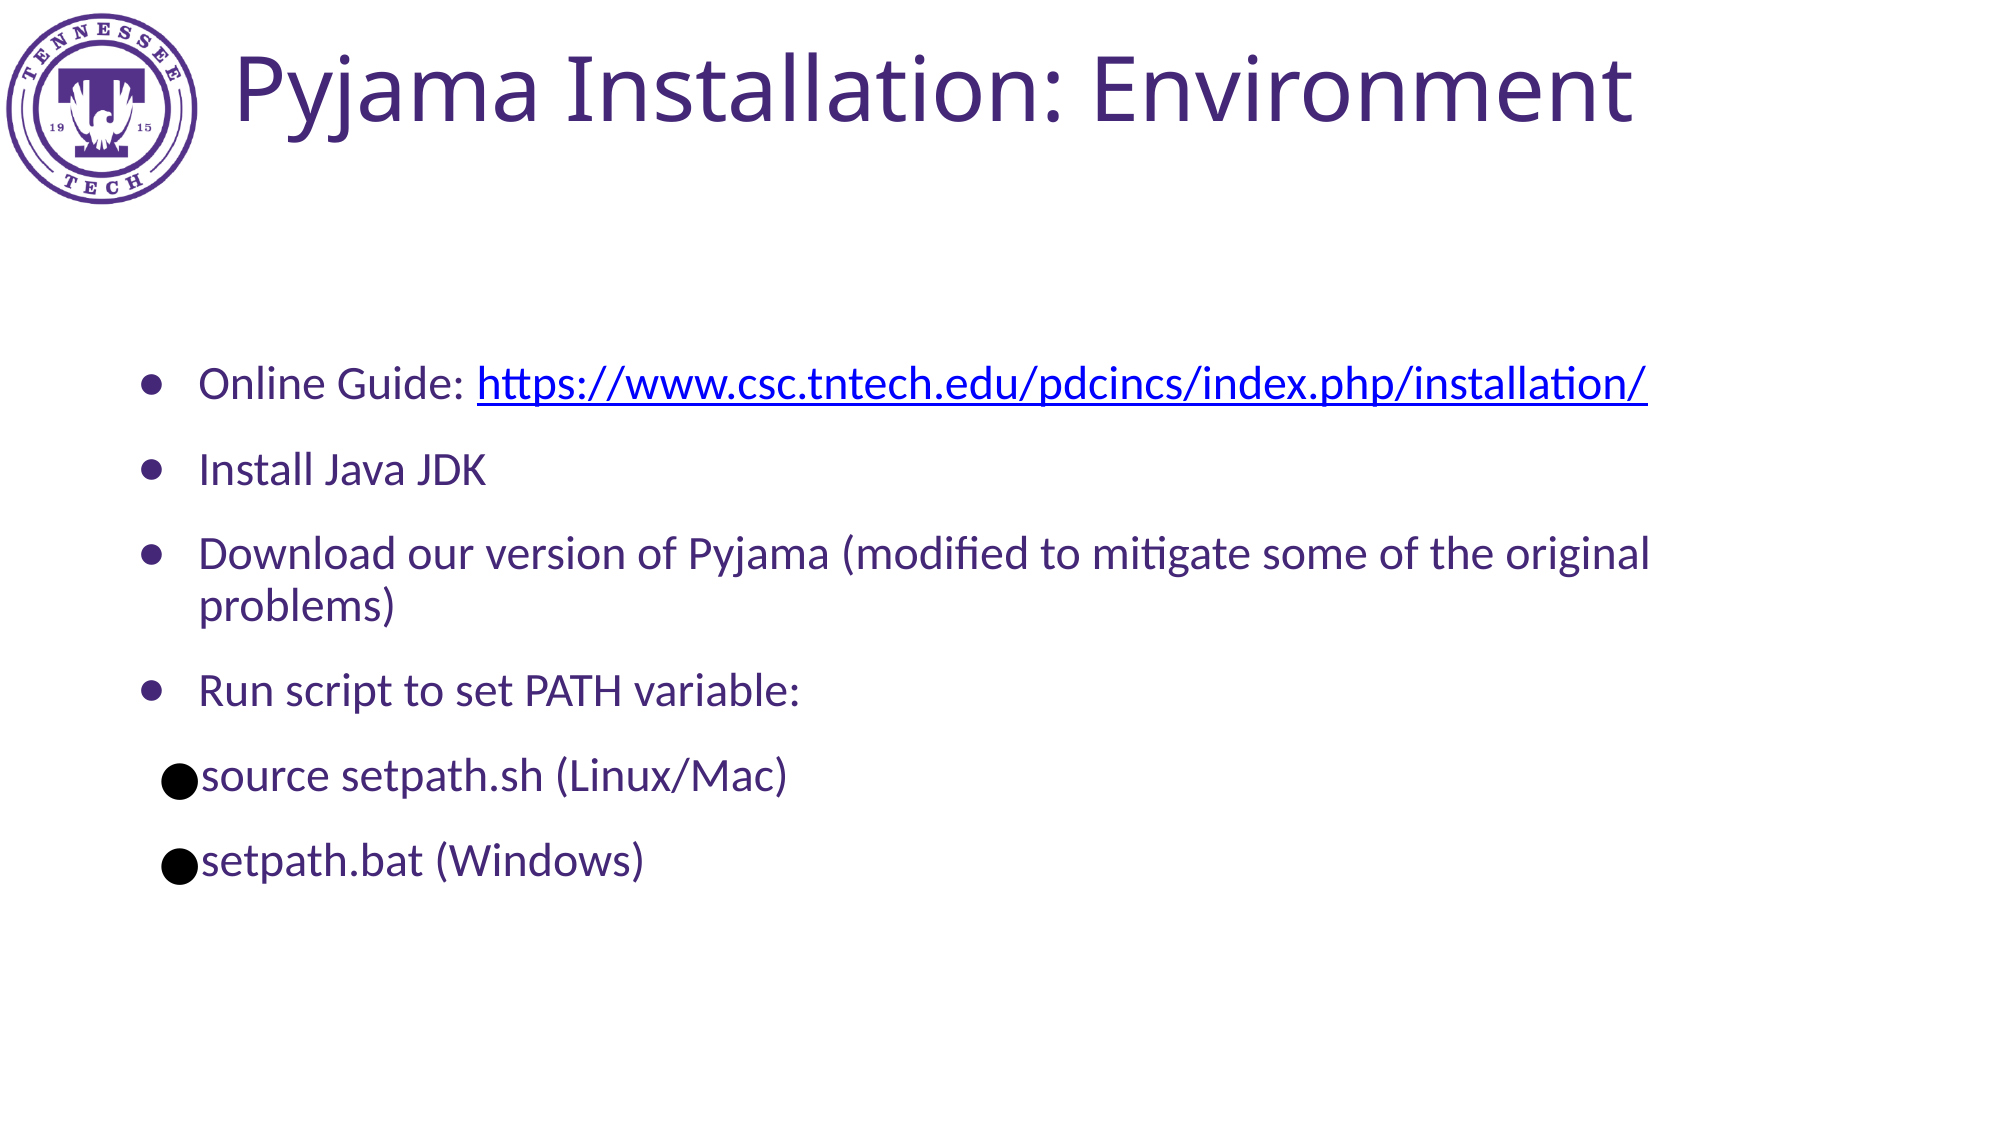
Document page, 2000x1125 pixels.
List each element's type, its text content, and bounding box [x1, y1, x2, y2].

text_box Pyjama Installation: Environment [217, 28, 1892, 196]
text_box Online Guide: https://www.csc.tntech.edu/pdcincs/index.php/installation/ Install Java JDK Download our version of Pyjama (modified to mitigate some of the original problems) Run script to set PATH variable: source setpath.sh (Linux/Mac) setpath.bat (Windows) [108, 343, 1674, 965]
picture [5, 12, 198, 205]
